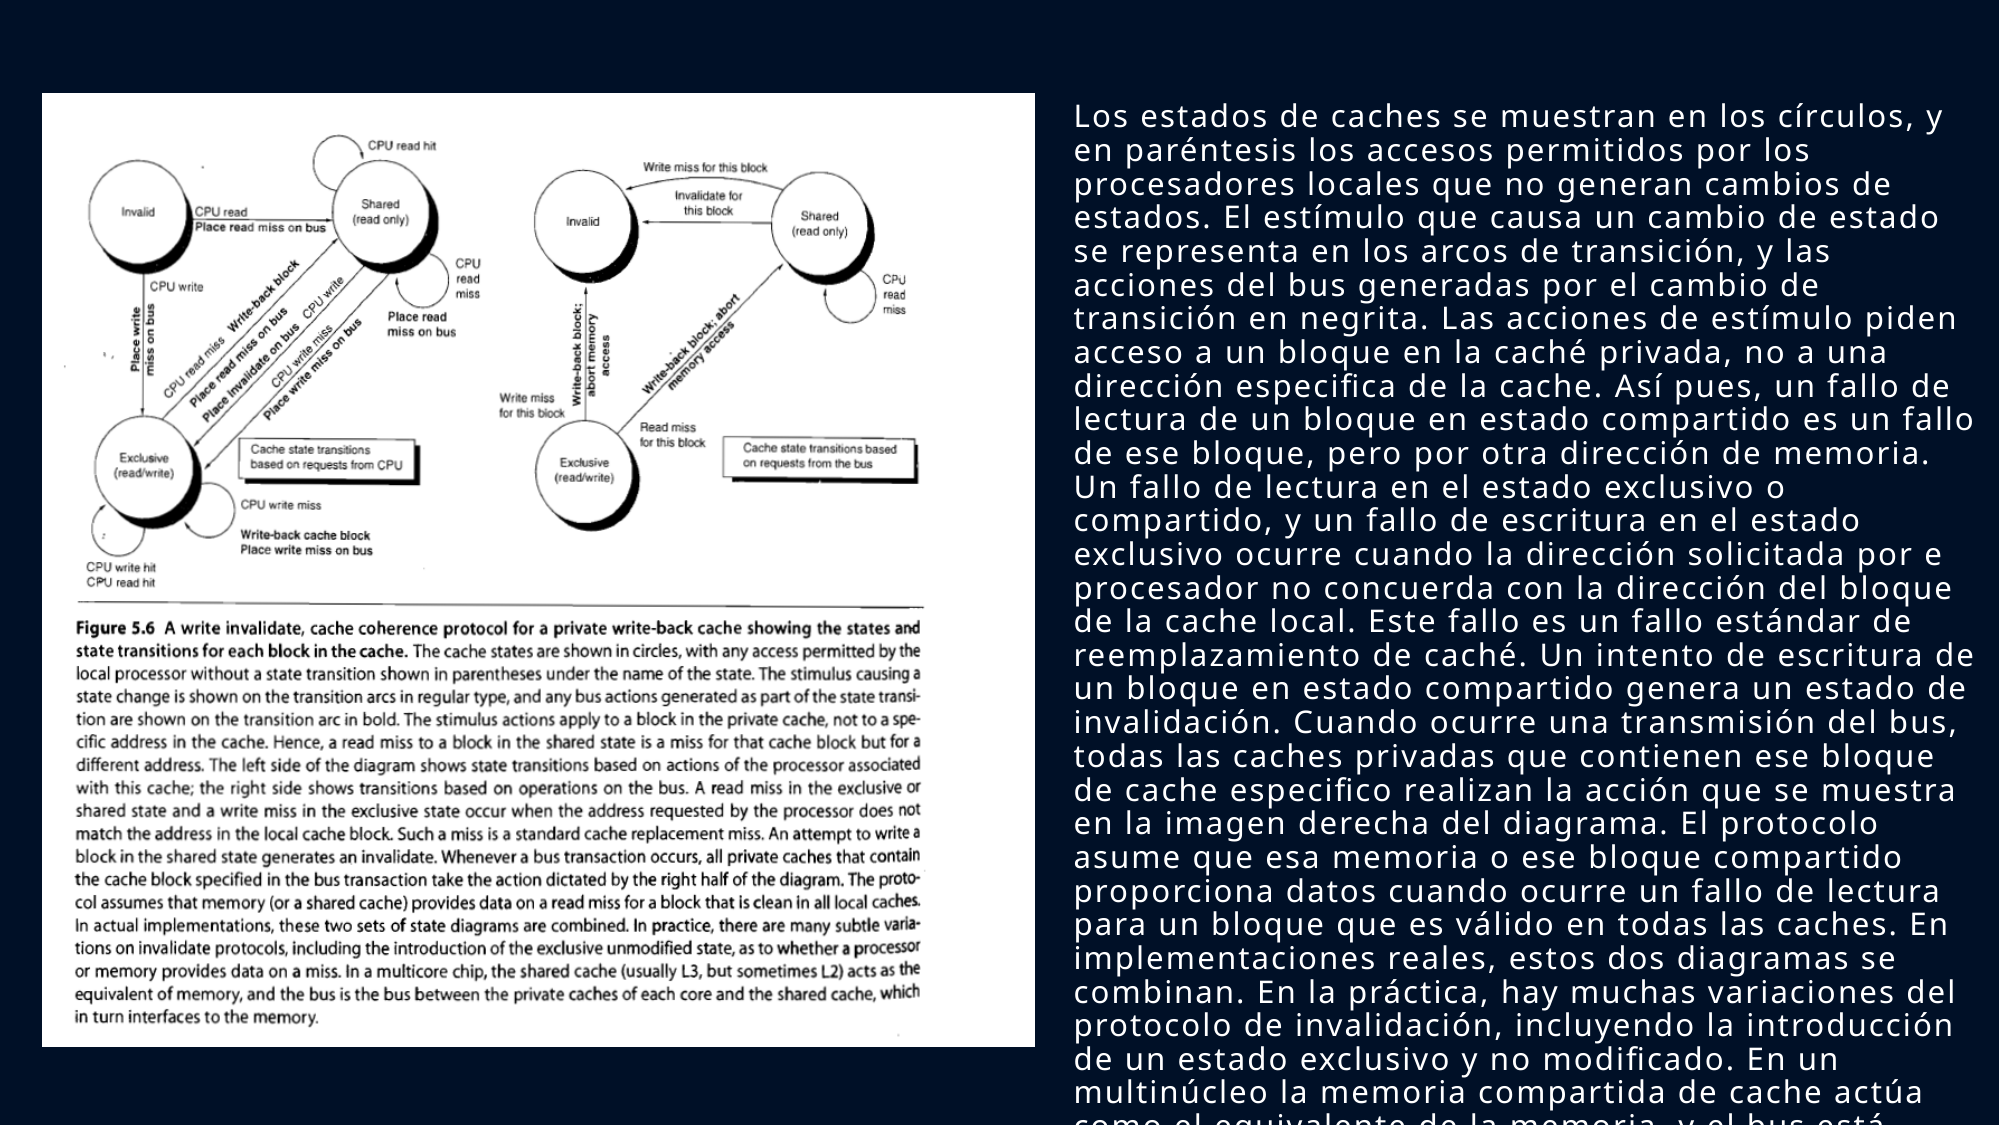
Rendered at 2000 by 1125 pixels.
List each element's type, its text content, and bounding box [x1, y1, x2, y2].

picture [42, 93, 1035, 1047]
text_box Los estados de caches se muestran en los círculos, y en paréntesis los accesos permitidos por los procesadores locales que no generan cambios de estados. El estímulo que causa un cambio de estado se representa en los arcos de transición, y las acciones del bus generadas por el cambio de transición en negrita. Las acciones de estímulo piden acceso a un bloque en la caché privada, no a una dirección especifica de la cache. Así pues, un fallo de lectura de un bloque en estado compartido es un fallo de ese bloque, pero por otra dirección de memoria. Un fallo de lectura en el estado exclusivo o compartido, y un fallo de escritura en el estado exclusivo ocurre cuando la dirección solicitada por e procesador no concuerda con la dirección del bloque de la cache local. Este fallo es un fallo estándar de reemplazamiento de caché. Un intento de escritura de un bloque en estado compartido genera un estado de invalidación. Cuando ocurre una transmisión del bus, todas las caches privadas que contienen ese bloque de cache especifico realizan la acción que se muestra en la imagen derecha del diagrama. El protocolo asume que esa memoria o ese bloque compartido proporciona datos cuando ocurre un fallo de lectura para un bloque que es válido en todas las caches. En implementaciones reales, estos dos diagramas se combinan. En la práctica, hay muchas variaciones del protocolo de invalidación, incluyendo la introducción de un estado exclusivo y no modificado. En un multinúcleo la memoria compartida de cache actúa como el equivalente de la memoria, y el bus está entre las caches privadas de cada núcleo y la memoria compartida, comunicándose con la memoria. [1058, 93, 2000, 1086]
